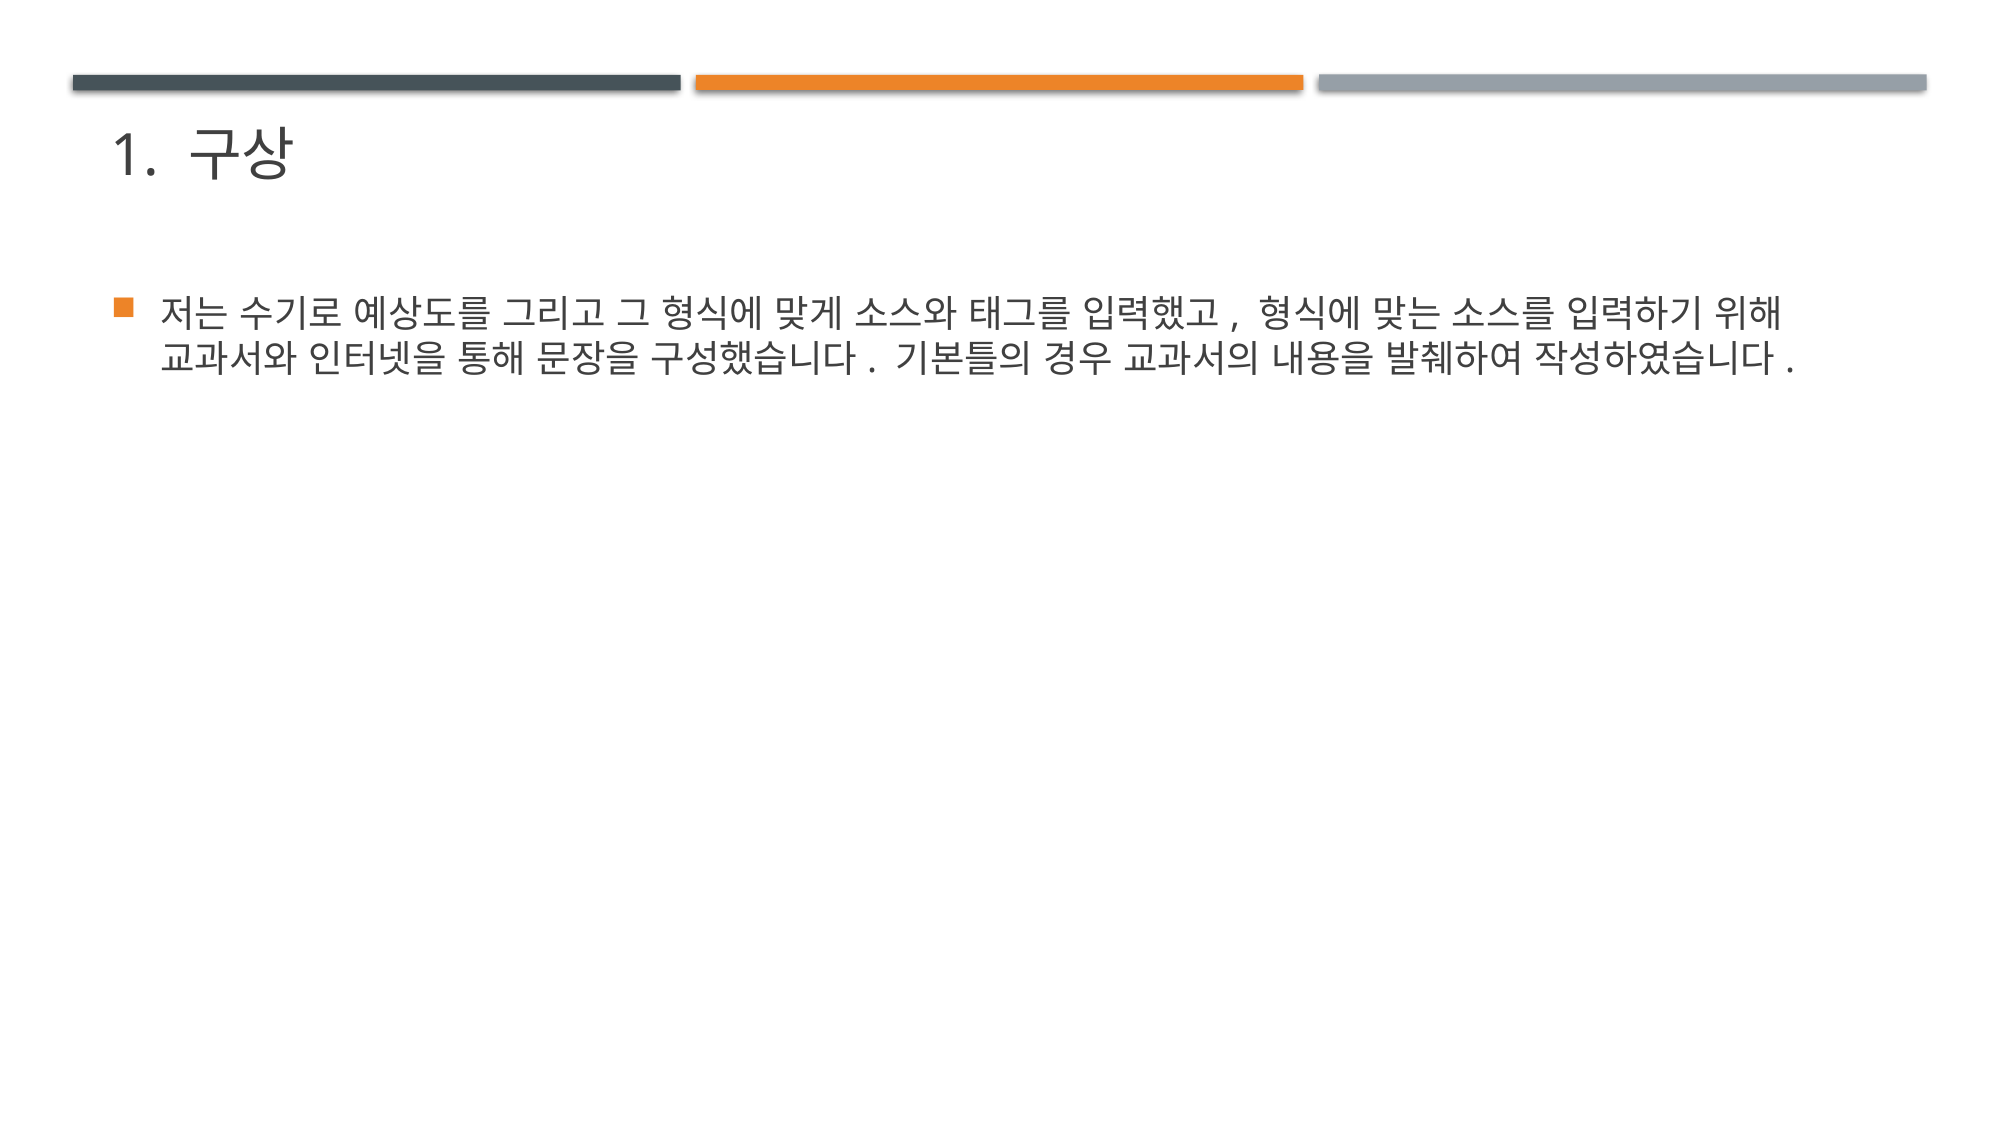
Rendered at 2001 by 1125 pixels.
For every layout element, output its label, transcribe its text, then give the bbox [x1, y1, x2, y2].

list 저는 수기로 예상도를 그리고 그 형식에 맞게 소스와 태그를 입력했고, 형식에 맞는 소스를 입력하기 위해 교과서와 인터넷을 통해 문장을 구성했습니다. 기본틀의 경우 교과서의 내용을 발췌하여 작성하였습니다. [95, 264, 1905, 861]
title 1. 구상 [95, 0, 1905, 195]
